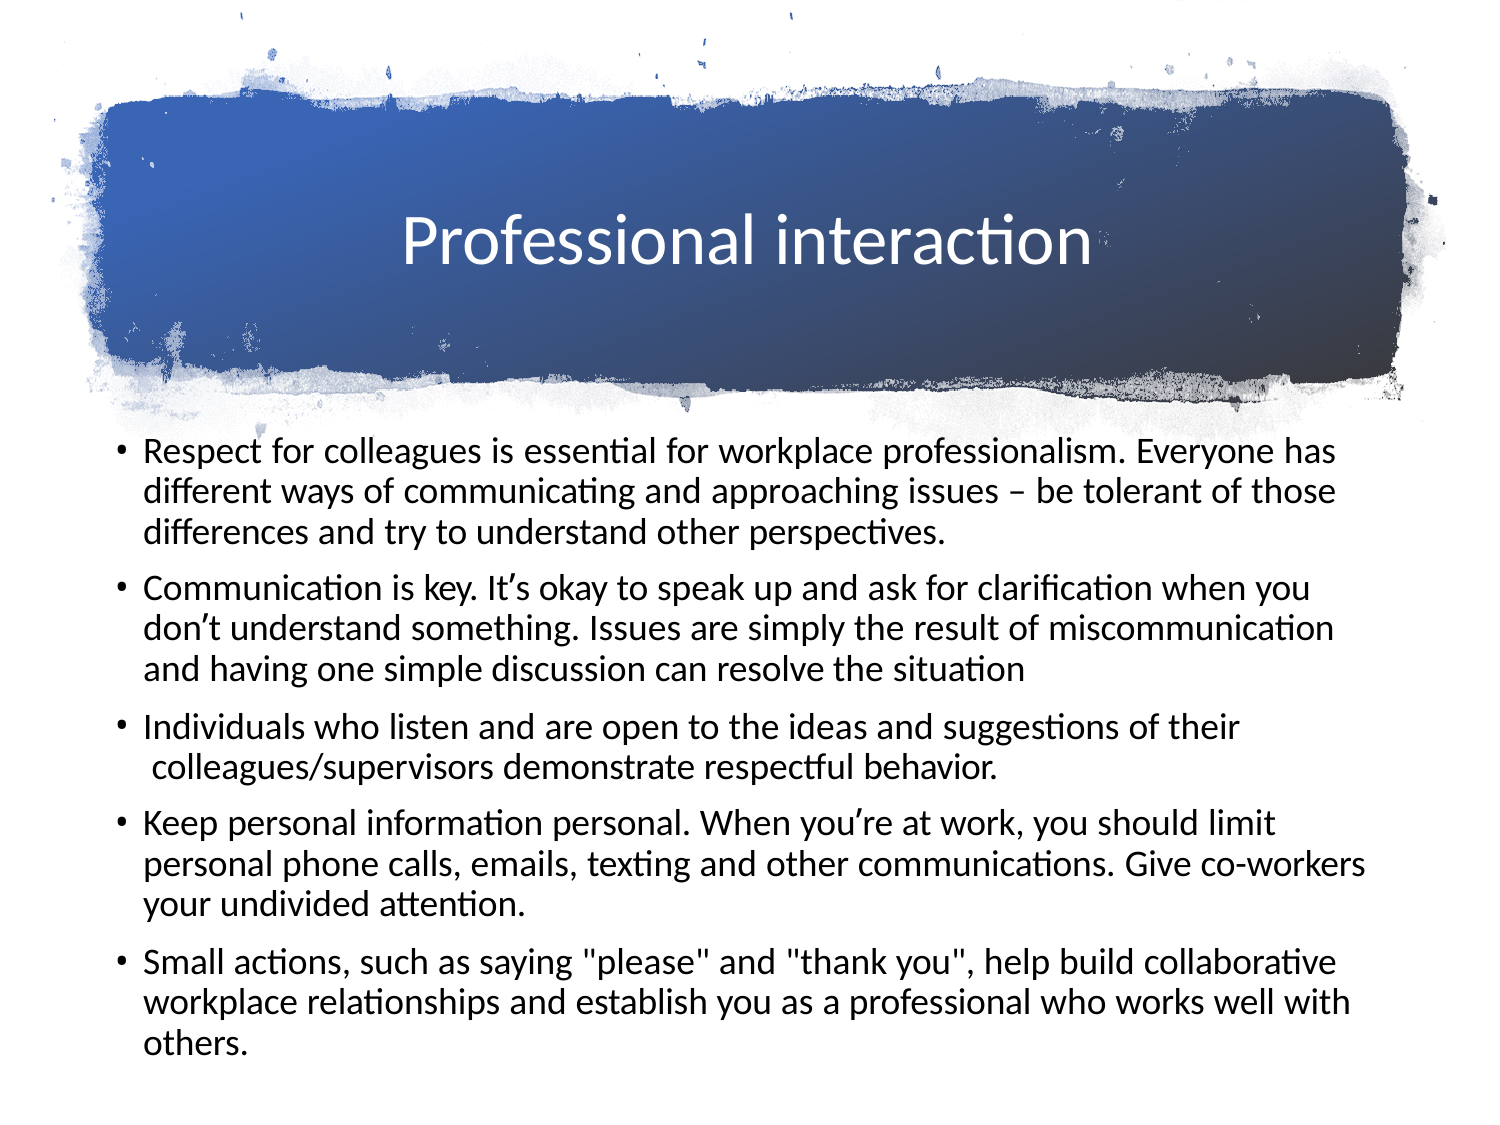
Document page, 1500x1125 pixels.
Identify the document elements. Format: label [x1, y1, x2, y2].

text_box [0, 0, 1500, 1125]
